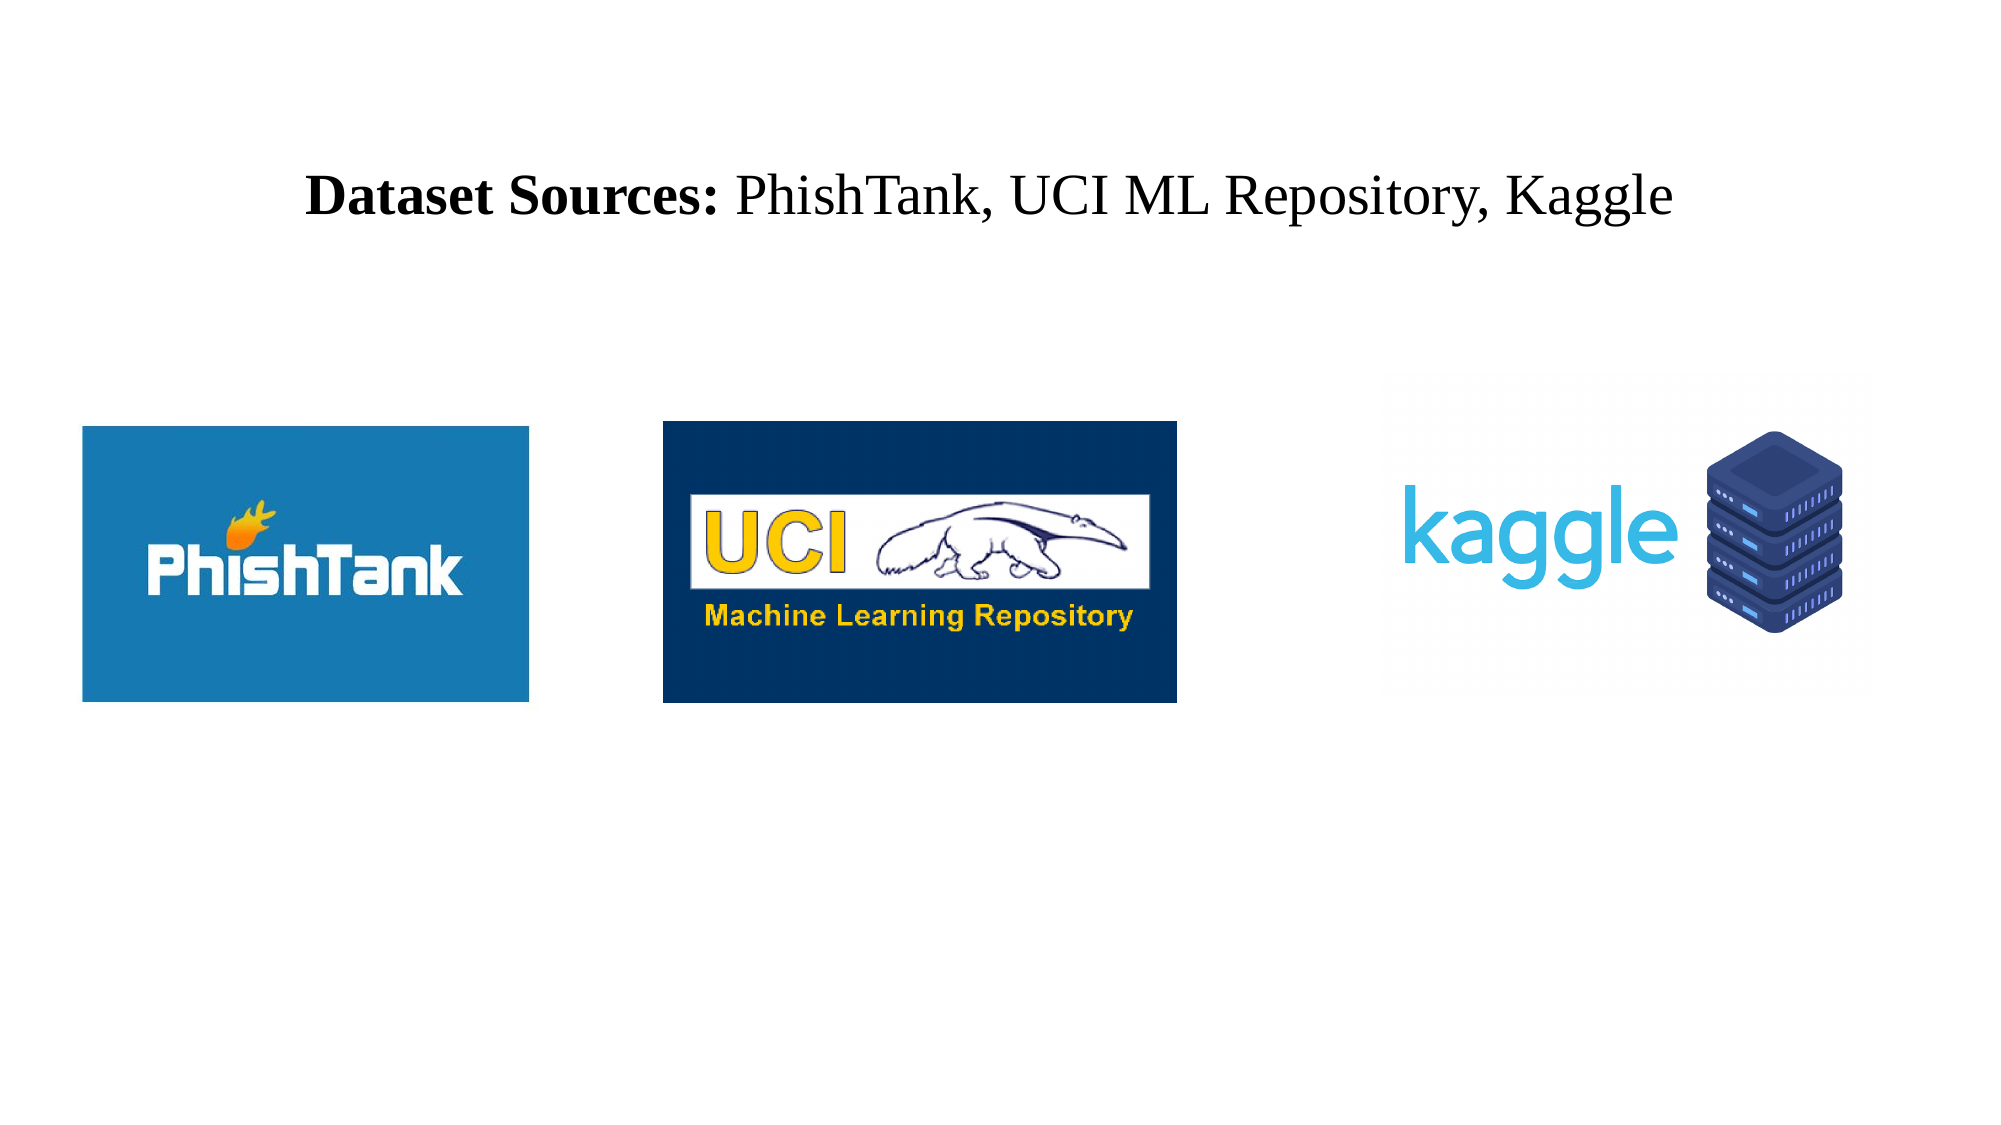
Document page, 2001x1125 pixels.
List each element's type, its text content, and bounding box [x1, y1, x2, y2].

text_box Dataset Sources: PhishTank, UCI ML Repository, Kaggle [290, 148, 1710, 234]
picture [46, 360, 564, 765]
picture [663, 421, 1177, 703]
picture [1378, 373, 1872, 703]
